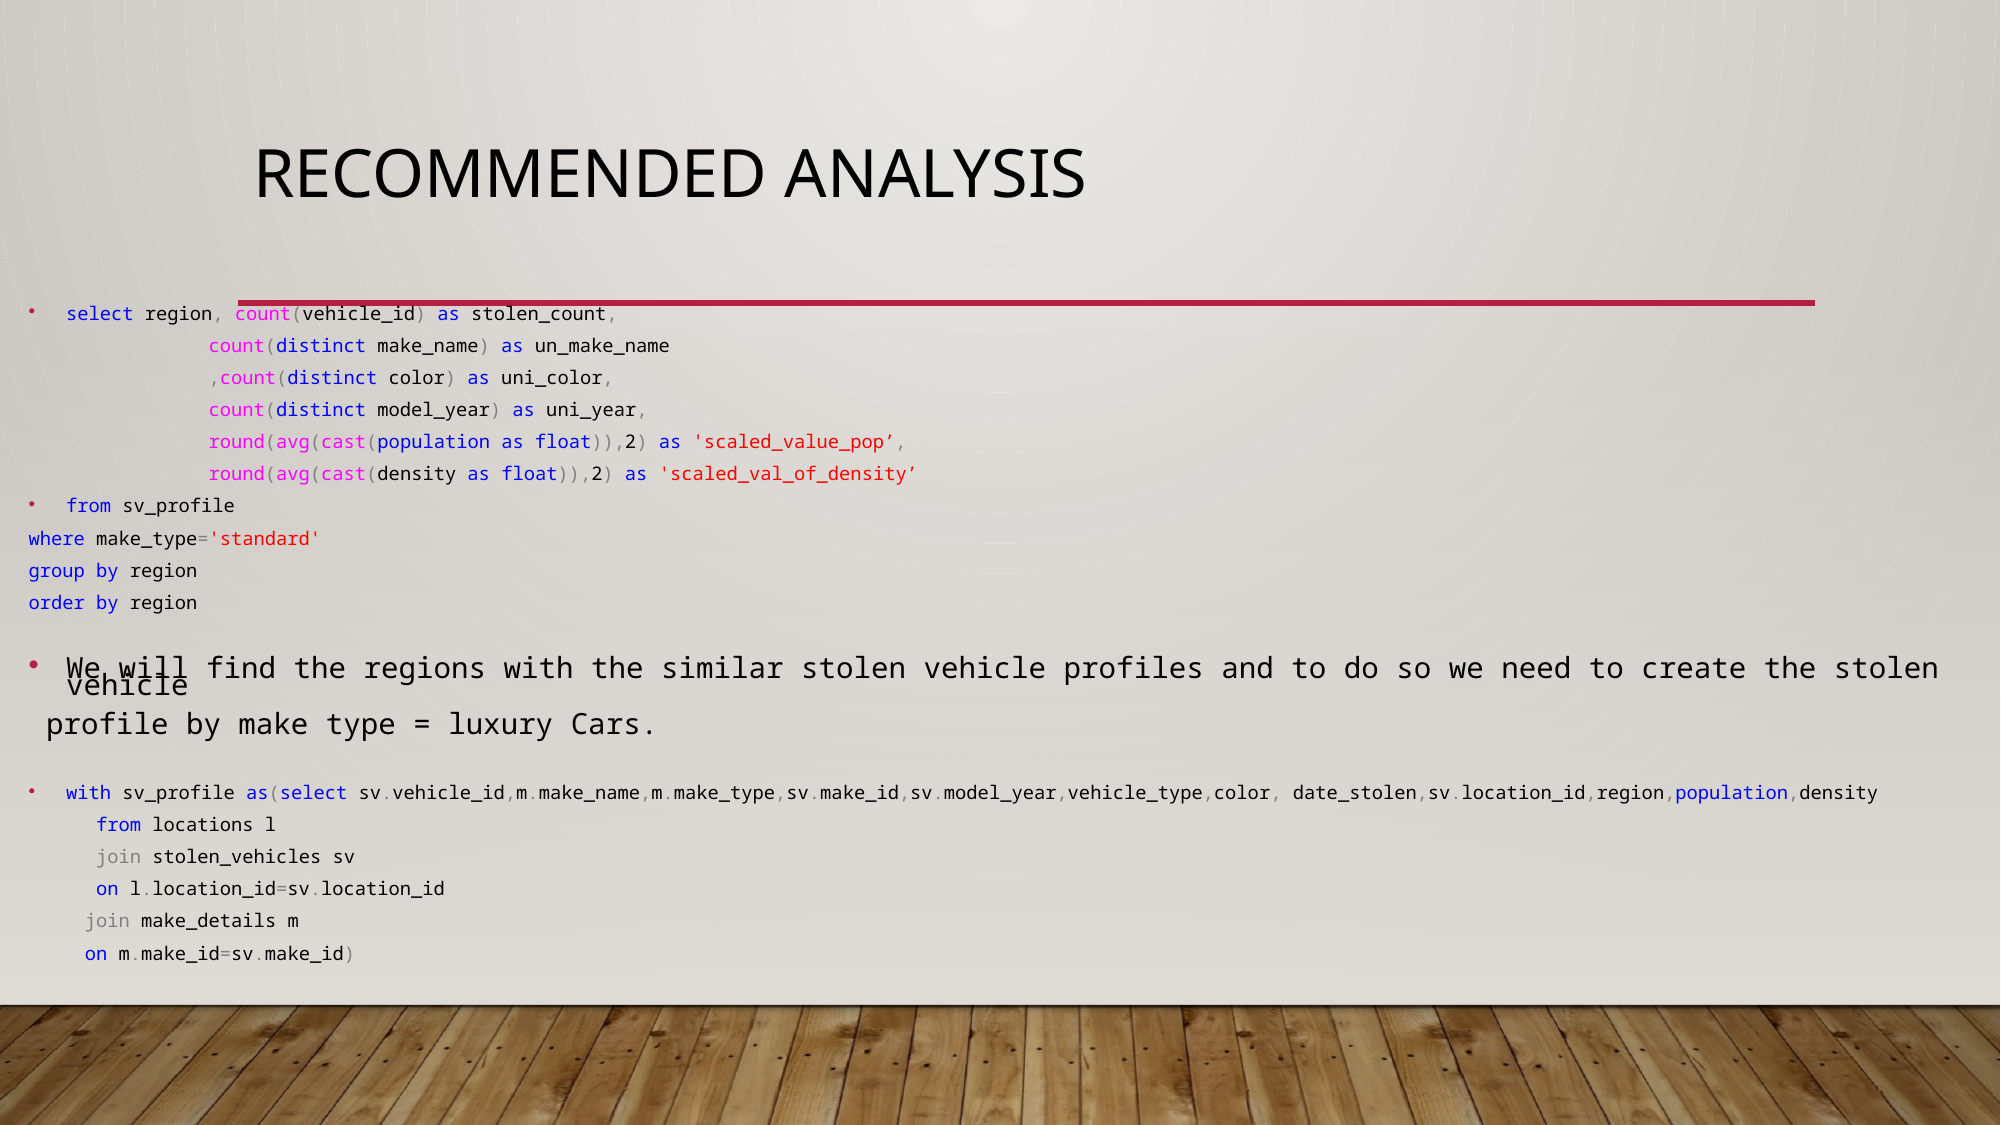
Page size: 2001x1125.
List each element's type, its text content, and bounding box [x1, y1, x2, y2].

list select region, count(vehicle_id) as stolen_count, count(distinct make_name) as un_make_name ,count(distinct color) as uni_color, count(distinct model_year) as uni_year, round(avg(cast(population as float)),2) as 'scaled_value_pop’, round(avg(cast(density as float)),2) as 'scaled_val_of_density’ from sv_profile where make_type='standard' group by region order by region We will find the regions with the similar stolen vehicle profiles and to do so we need to create the stolen vehicle profile by make type = luxury Cars. with sv_profile as(select sv.vehicle_id,m.make_name,m.make_type,sv.make_id,sv.model_year,vehicle_type,color, date_stolen,sv.location_id,region,population,density from locations l join stolen_vehicles sv on l.location_id=sv.location_id join make_details m on m.make_id=sv.make_id) [13, 304, 2000, 1007]
title Recommended analysis [238, 131, 1814, 304]
picture [0, 1005, 2000, 1125]
